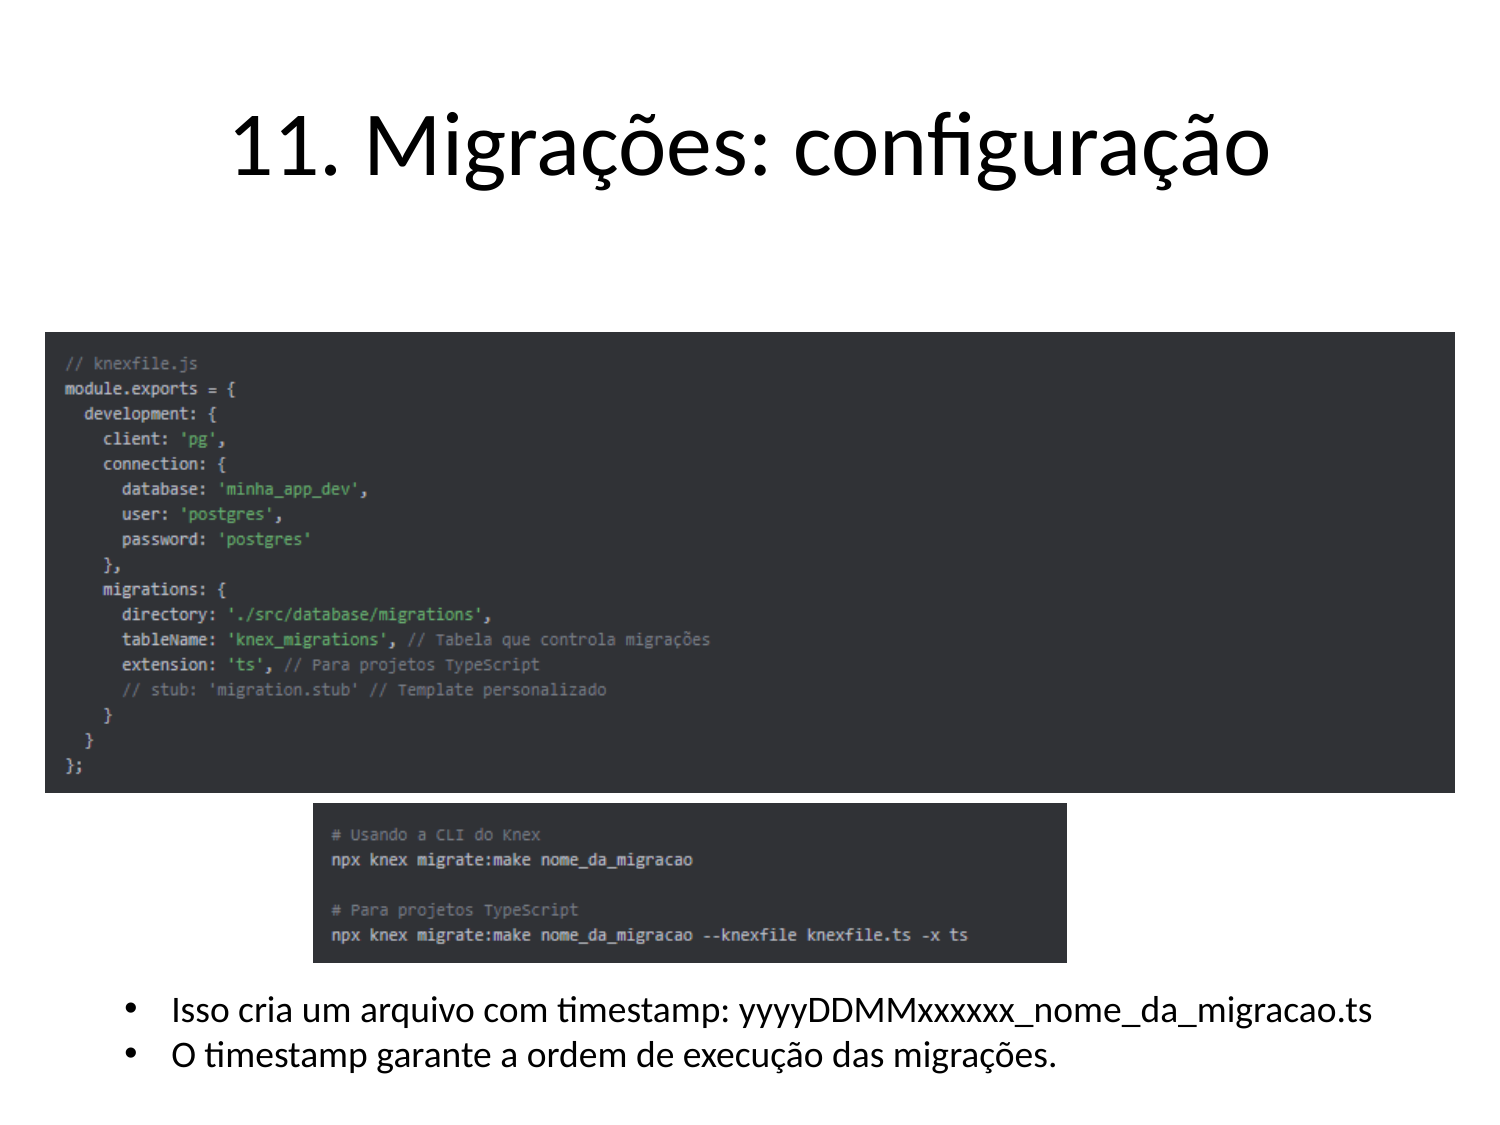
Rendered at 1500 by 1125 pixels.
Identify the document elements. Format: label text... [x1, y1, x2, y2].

picture [45, 332, 1455, 793]
text_box Isso cria um arquivo com timestamp: yyyyDDMMxxxxxx_nome_da_migracao.ts O timestamp garante a ordem de execução das migrações. [109, 977, 1425, 1083]
picture [313, 802, 1068, 963]
title 11. Migrações: configuração [75, 45, 1425, 233]
